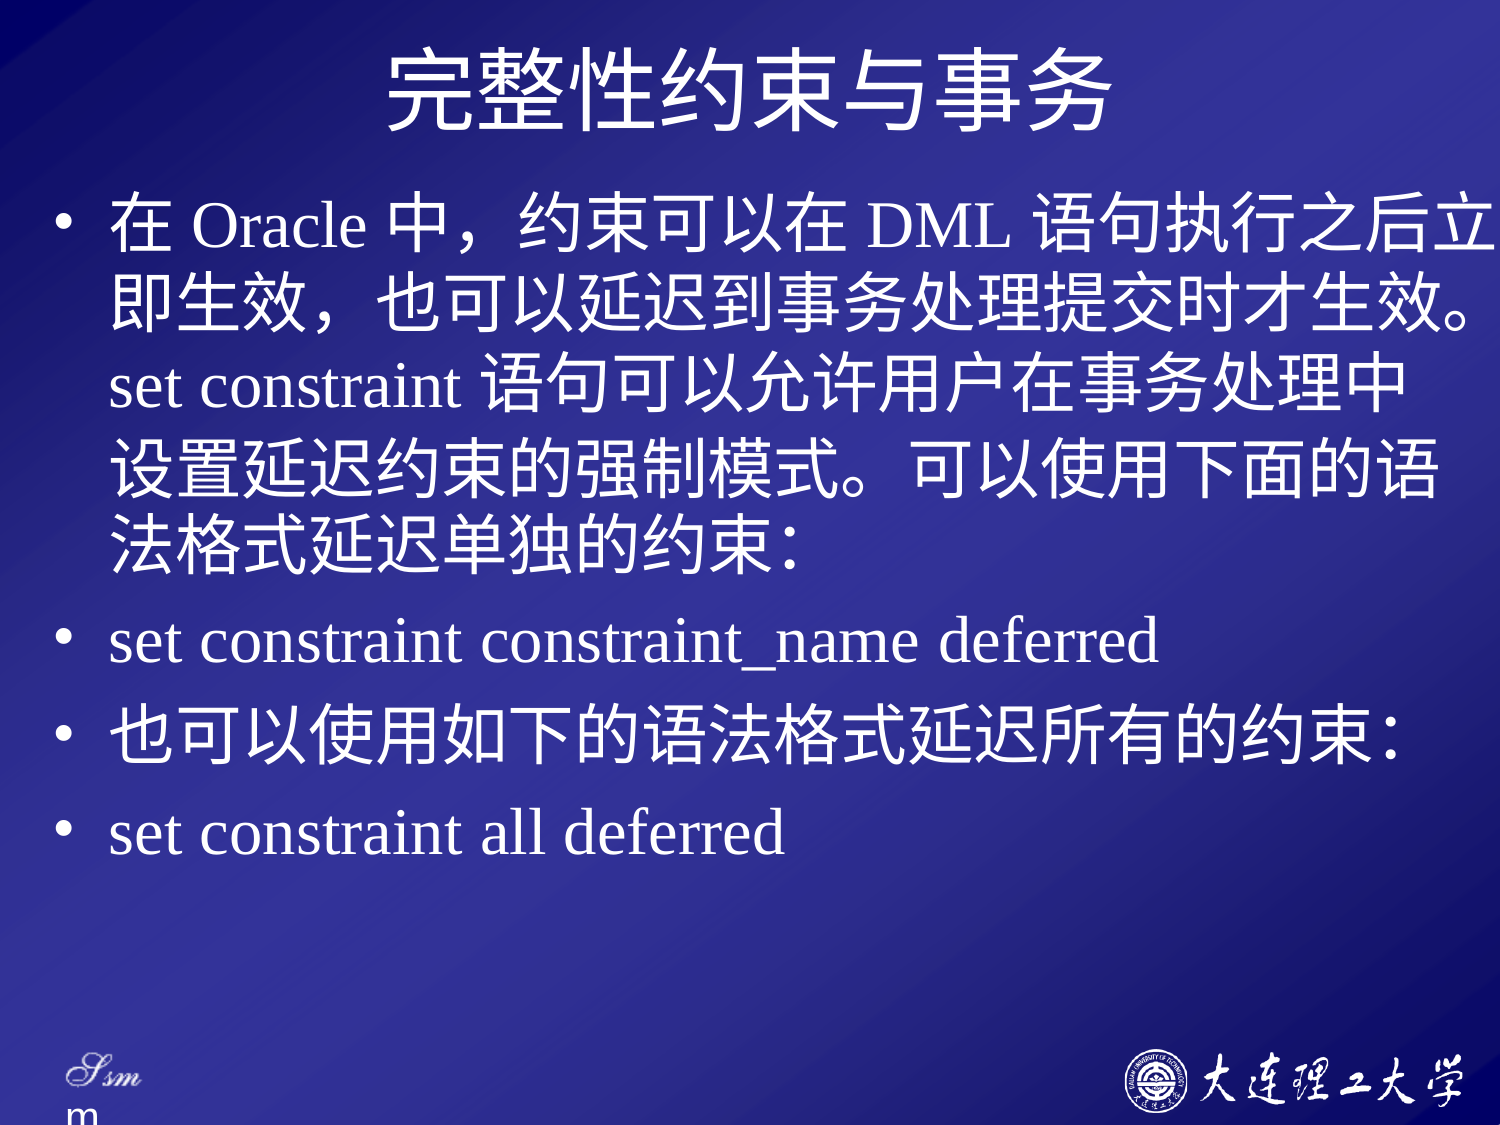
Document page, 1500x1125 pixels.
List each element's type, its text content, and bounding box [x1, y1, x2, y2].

text_box Ssm [64, 1102, 149, 1125]
text_box 在Oracle中，约束可以在DML语句执行之后立 即生效，也可以延迟到事务处理提交时才生效。 set constraint语句可以允许用户在事务处理中 设置延迟约束的强制模式。可以使用下面的语 法格式延迟单独的约束： set constraint constraint_name deferred 也可以使用如下的语法格式延迟所有的约束： set constraint all deferred [50, 174, 1500, 869]
text_box [49, 1037, 155, 1102]
picture [0, 0, 1500, 1125]
title 完整性约束与事务 [382, 30, 1119, 174]
